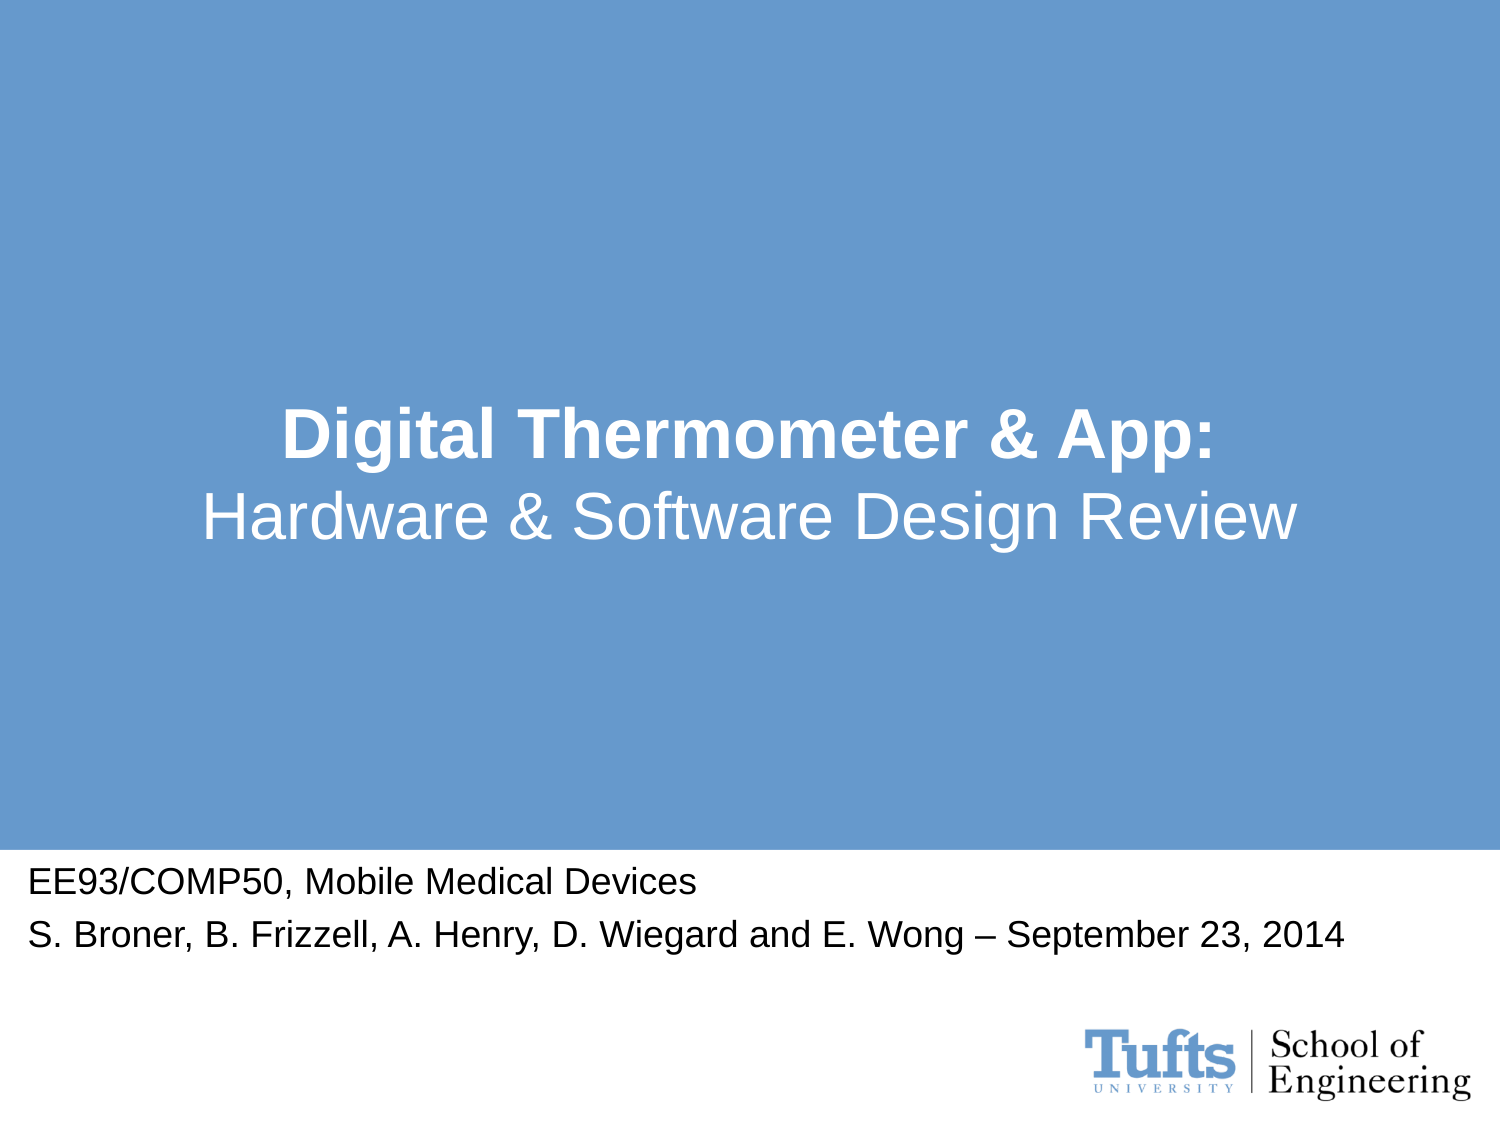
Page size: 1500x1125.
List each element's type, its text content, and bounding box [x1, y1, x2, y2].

title Digital Thermometer & App: Hardware & Software Design Review [48, 349, 1452, 591]
subtitle EE93/COMP50, Mobile Medical Devices S. Broner, B. Frizzell, A. Henry, D. Wiegard and E. Wong – September 23, 2014 [12, 849, 1500, 1063]
picture [1055, 1063, 1500, 1125]
